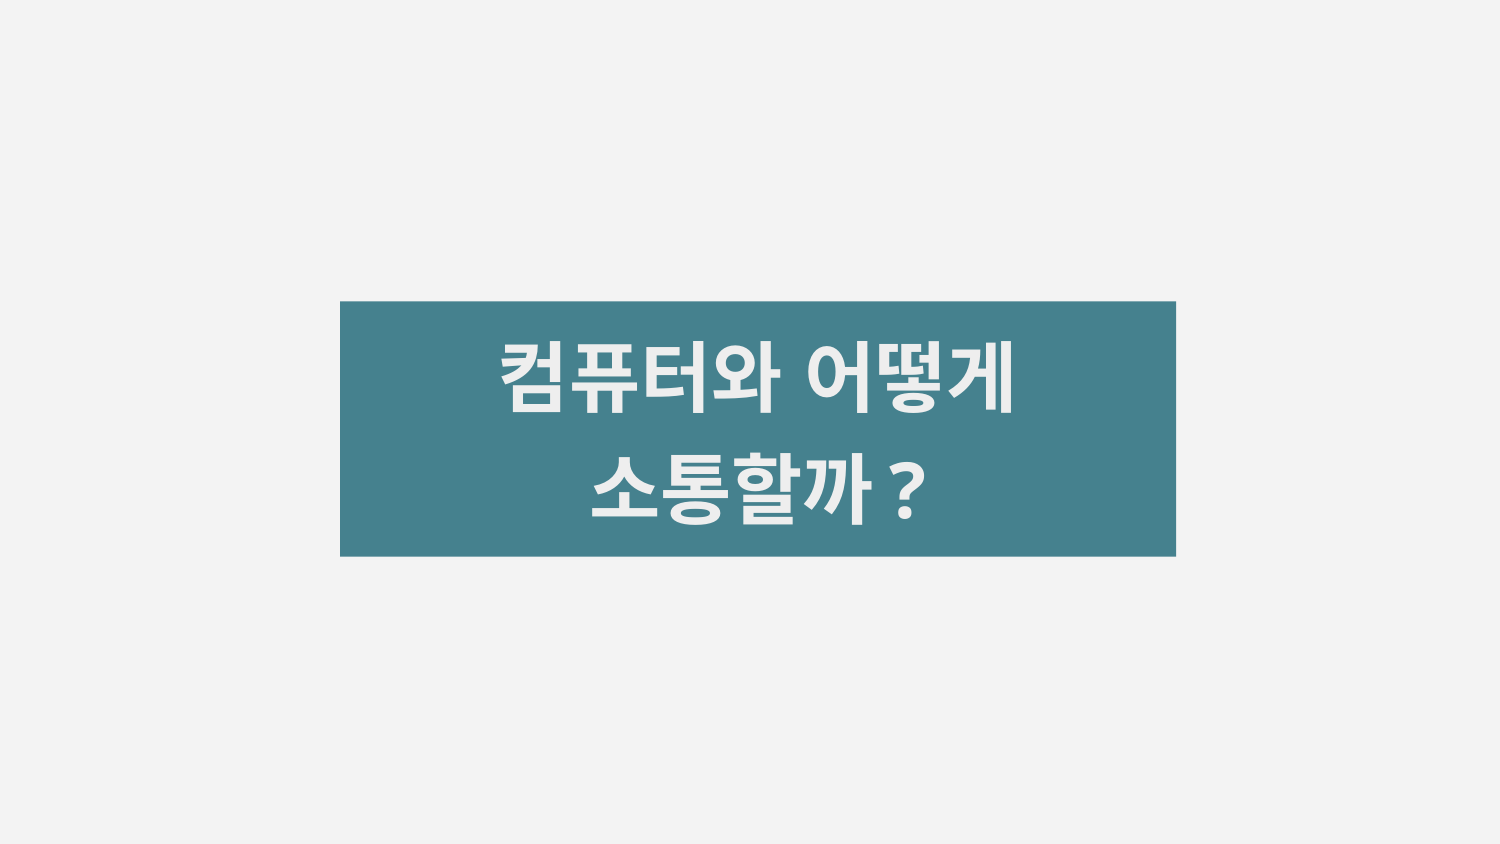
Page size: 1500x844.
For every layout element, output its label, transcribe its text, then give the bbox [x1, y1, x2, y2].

title 컴퓨터와 어떻게 소통할까? [340, 301, 1177, 557]
